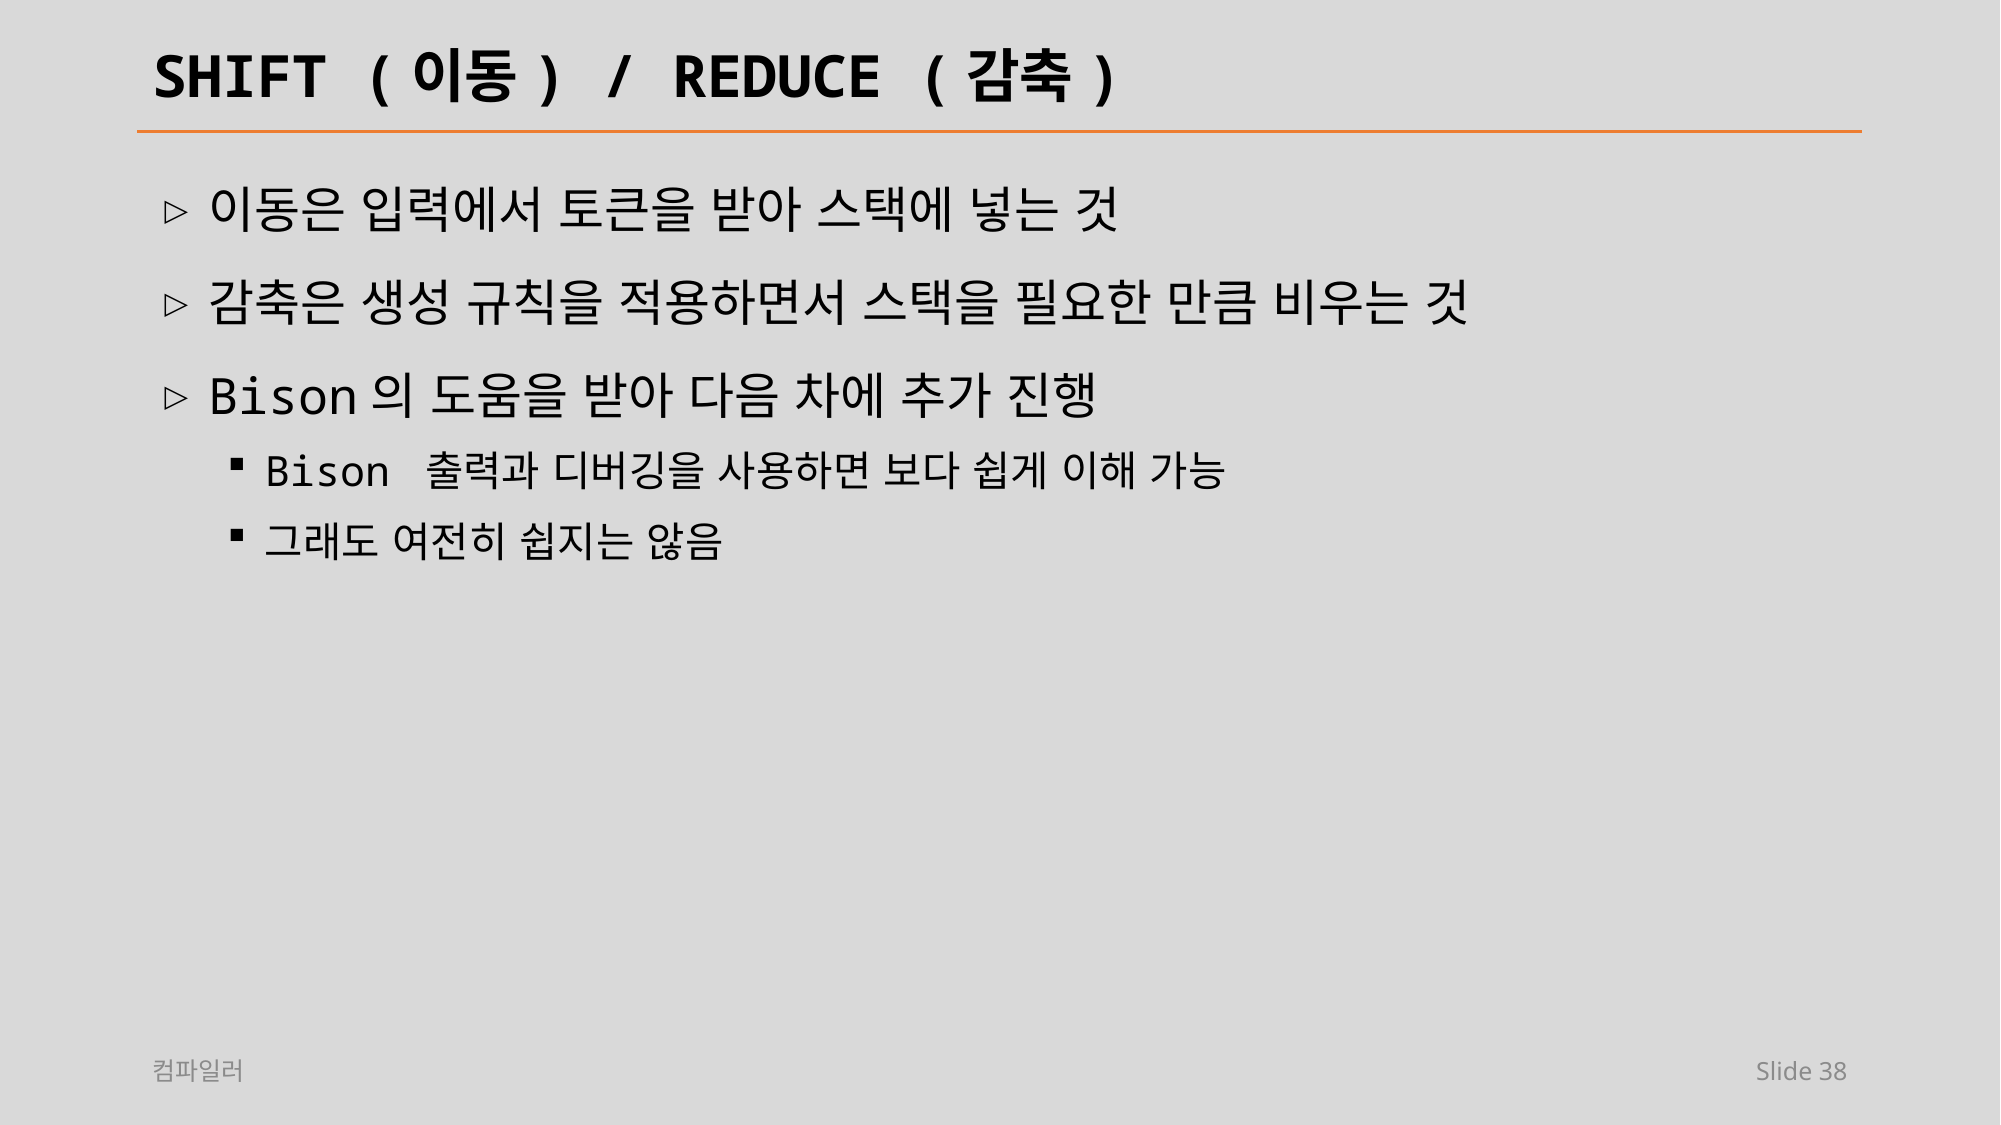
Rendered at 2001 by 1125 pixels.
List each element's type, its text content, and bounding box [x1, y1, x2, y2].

footer 컴파일러 [137, 1040, 531, 1101]
slide_number Slide 38 [1412, 1042, 1863, 1103]
title SHIFT (이동) / REDUCE (감축) [137, 33, 1863, 124]
list 이동은 입력에서 토큰을 받아 스택에 넣는 것 감축은 생성 규칙을 적용하면서 스택을 필요한 만큼 비우는 것 Bison의 도움을 받아 다음 차에 추가 진행 Bison 출력과 디버깅을 사용하면 보다 쉽게 이해 가능 그래도 여전히 쉽지는 않음 [137, 159, 1863, 1014]
